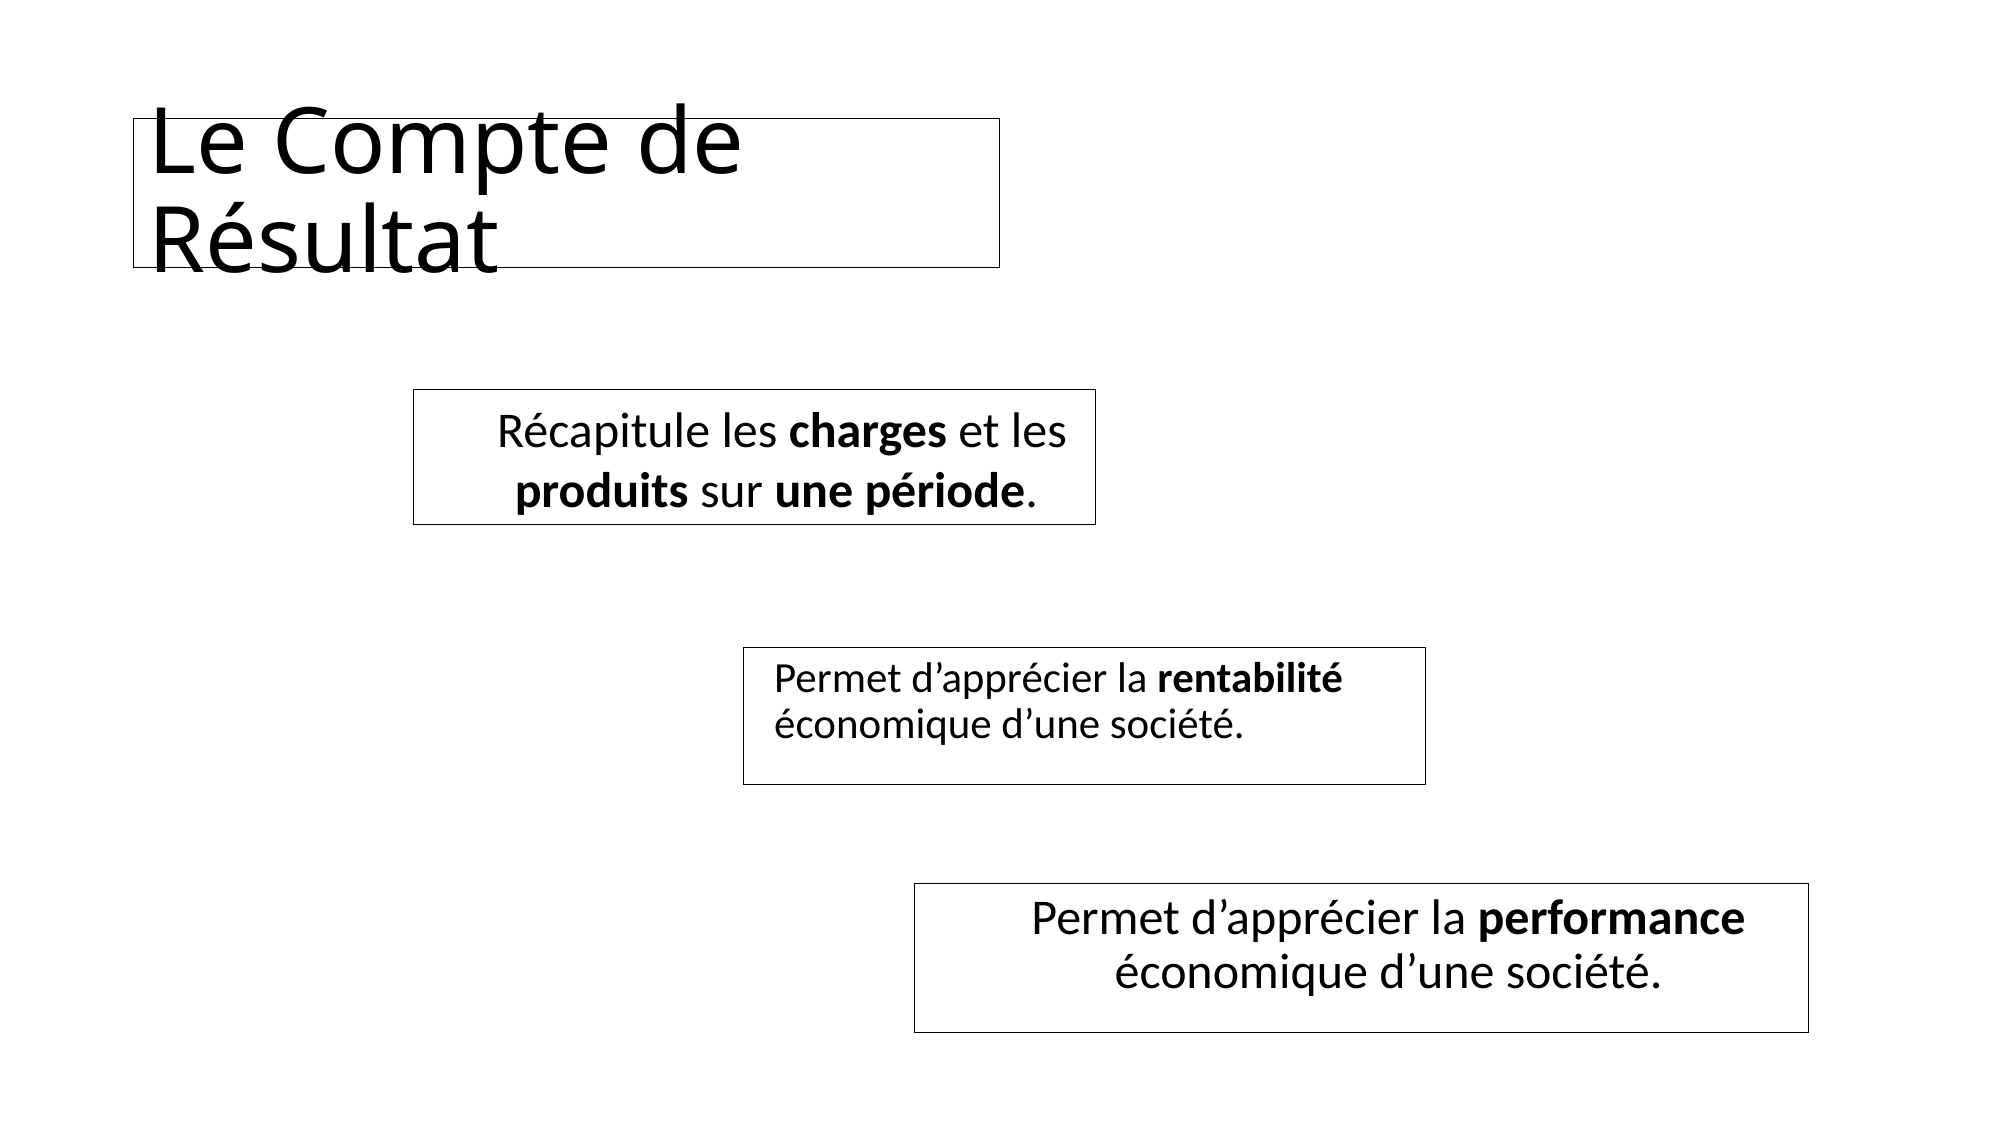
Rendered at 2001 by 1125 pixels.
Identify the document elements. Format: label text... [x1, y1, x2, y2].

text_box Permet d’apprécier la performance économique d’une société. [914, 883, 1809, 1033]
text_box Le Compte de Résultat [133, 118, 1000, 268]
text_box Permet d’apprécier la rentabilité économique d’une société. [743, 647, 1426, 785]
text_box Récapitule les charges et les produits sur une période. [413, 389, 1096, 525]
